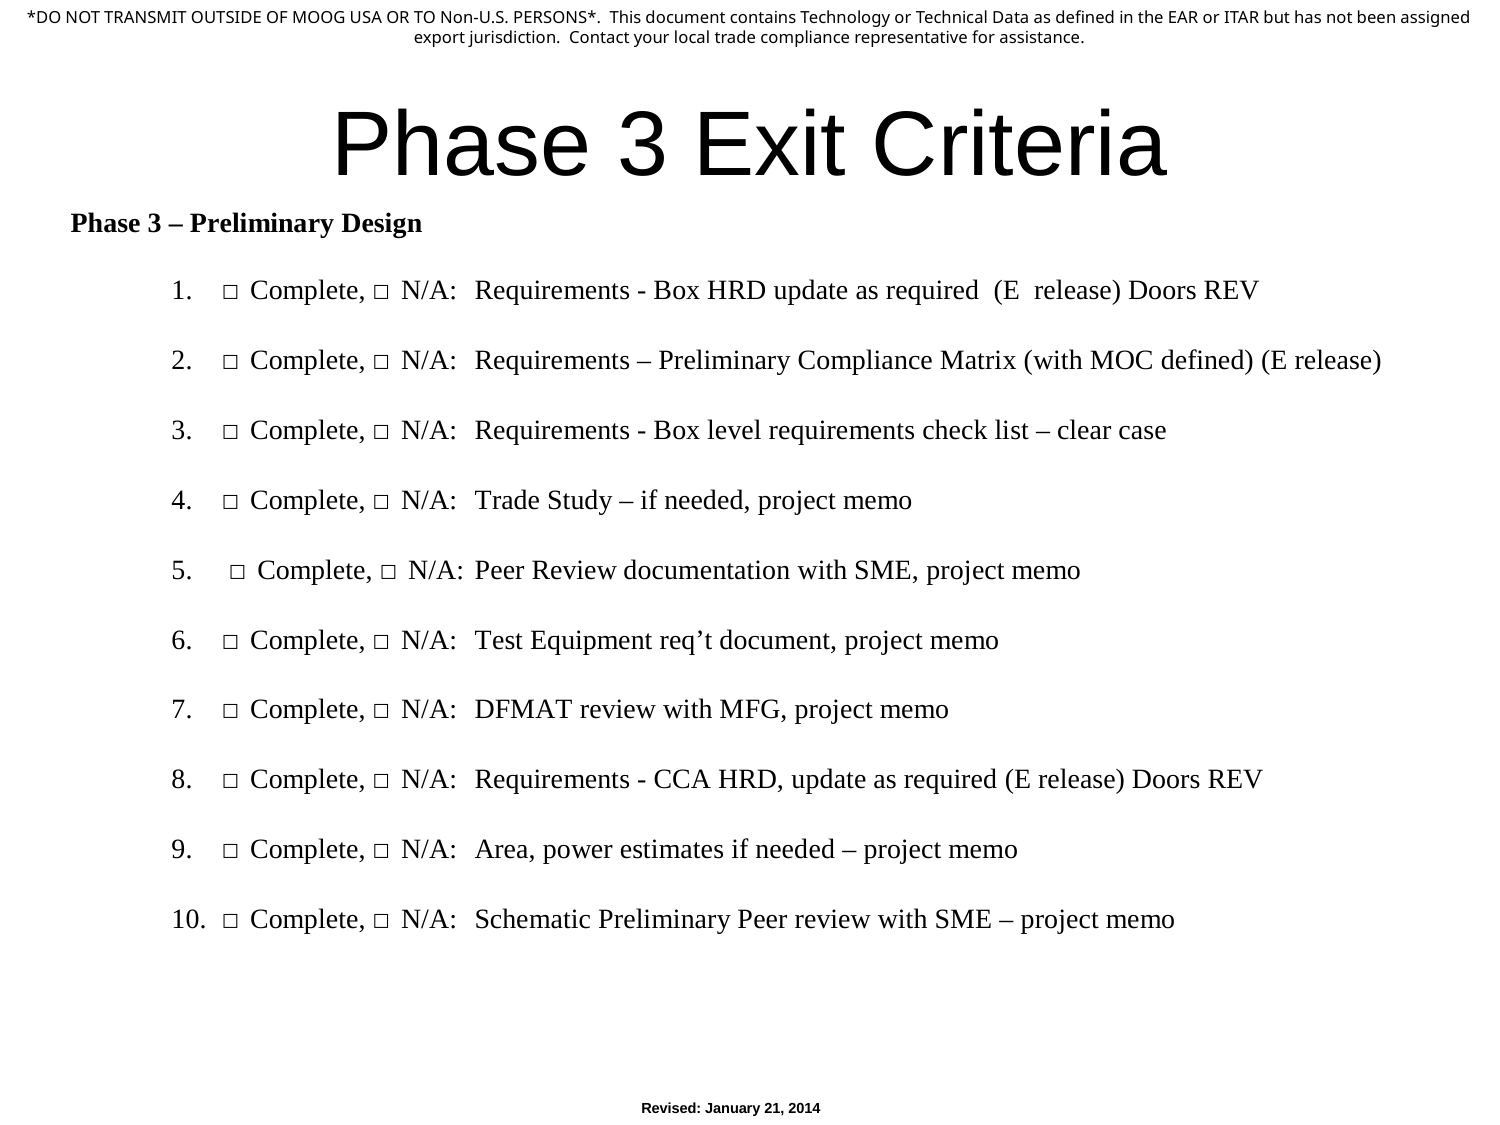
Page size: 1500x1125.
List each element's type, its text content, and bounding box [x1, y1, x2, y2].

text_box Revised: January 21, 2014 [626, 1092, 836, 1125]
title Phase 3 Exit Criteria [75, 45, 1425, 233]
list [70, 206, 1418, 1071]
